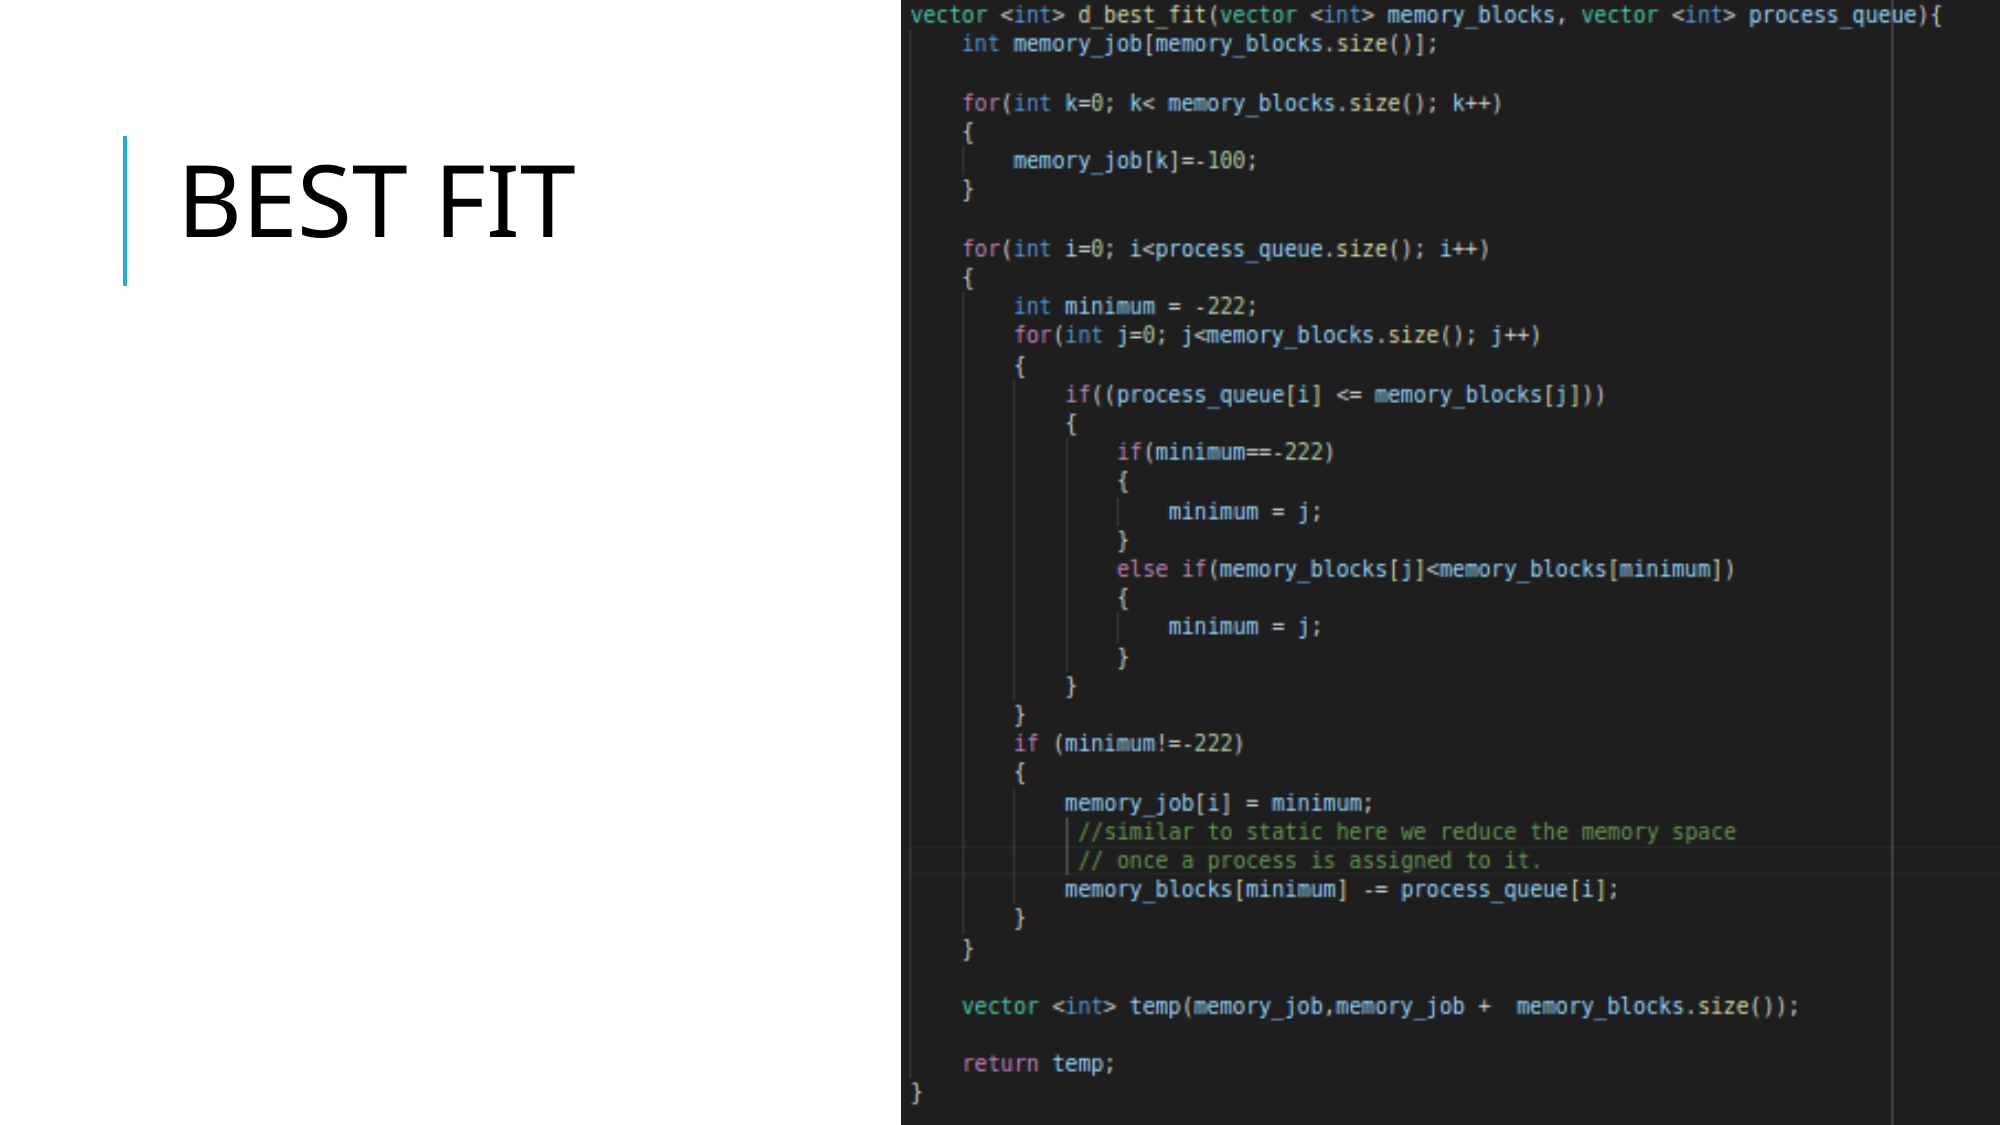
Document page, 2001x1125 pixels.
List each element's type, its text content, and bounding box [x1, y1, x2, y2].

text_box BEST FIT [162, 123, 896, 311]
picture [901, 0, 2000, 1125]
